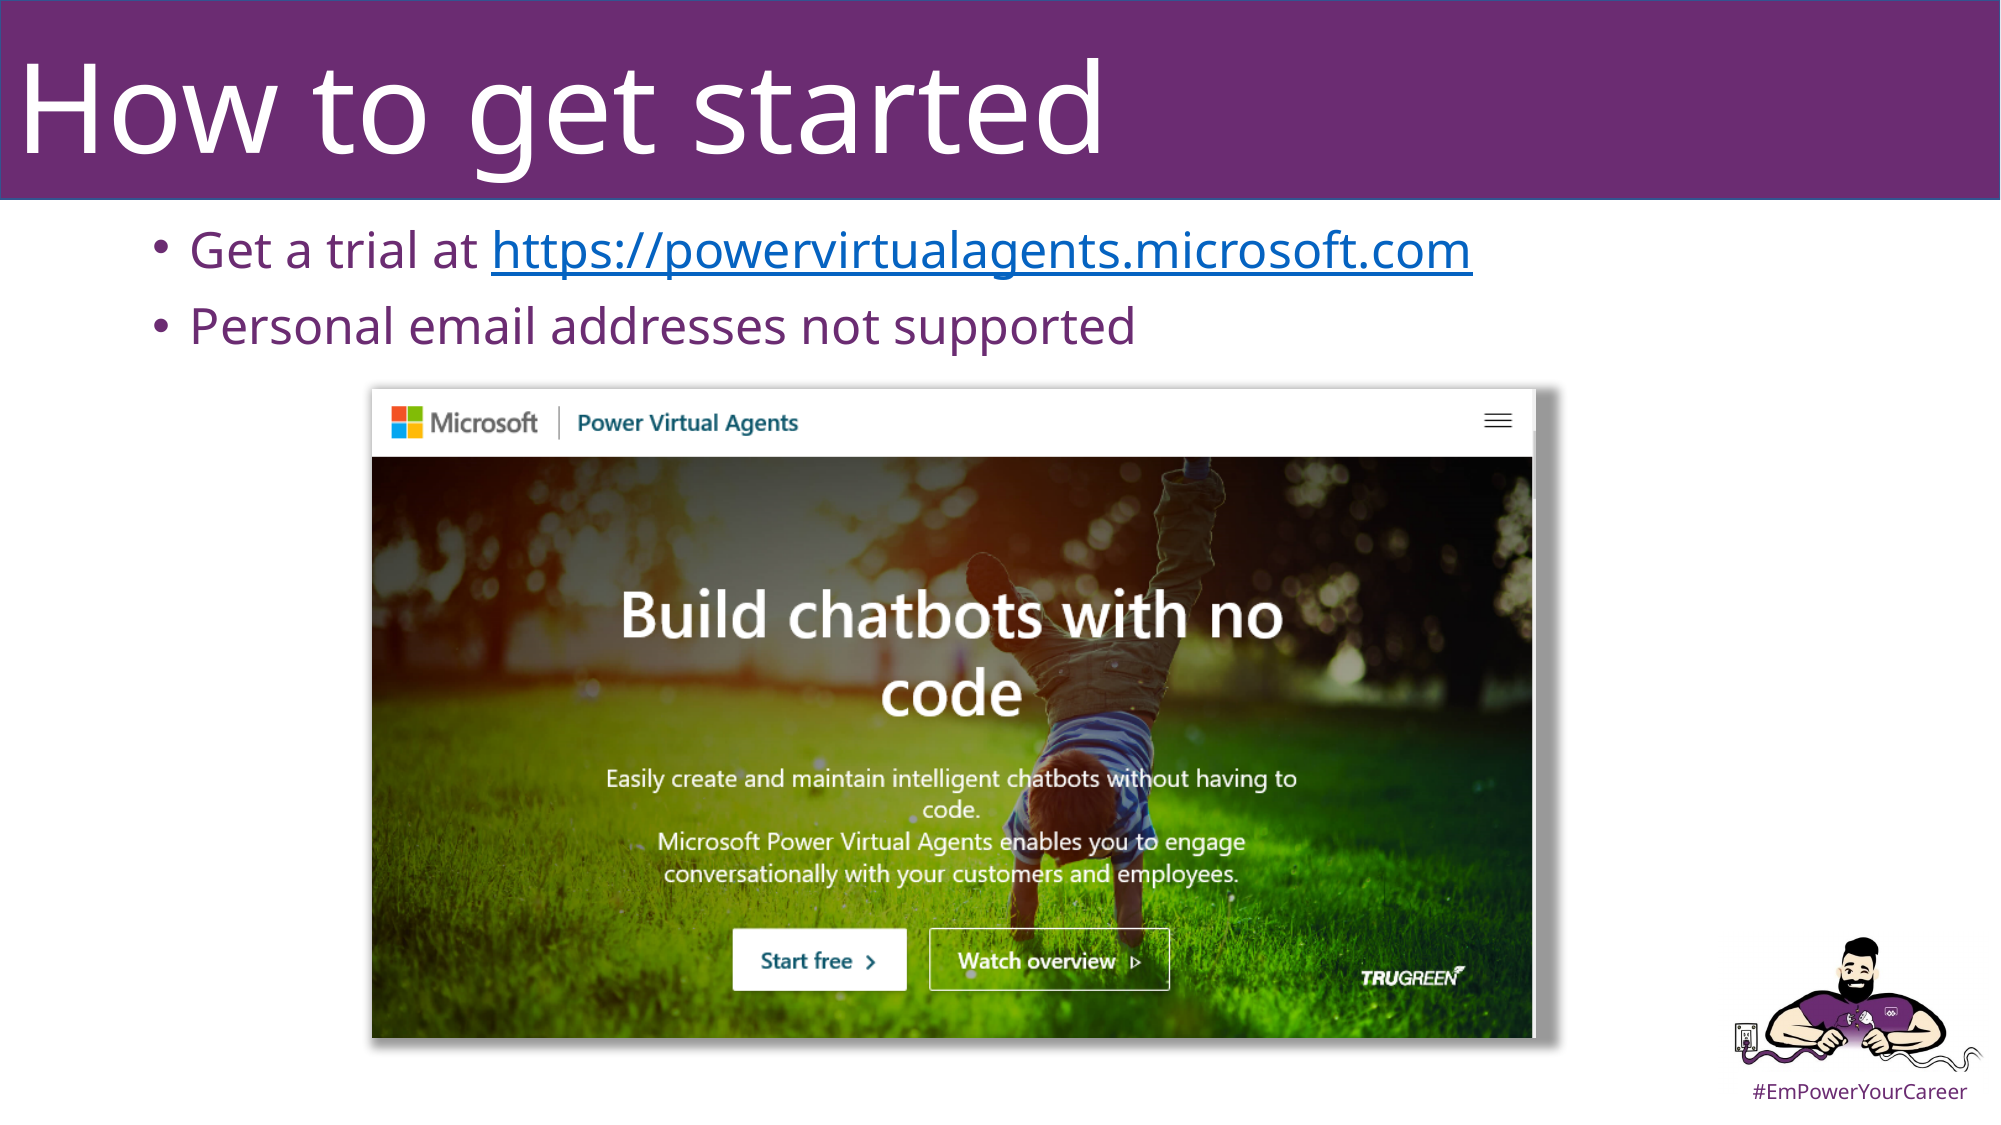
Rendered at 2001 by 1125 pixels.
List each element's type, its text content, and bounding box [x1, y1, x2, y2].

picture [1718, 931, 1989, 1094]
picture [372, 389, 1536, 1038]
title How to get started [0, 27, 2000, 200]
list Get a trial at https://powervirtualagents.microsoft.com Personal email addresses not supported [137, 211, 1863, 926]
